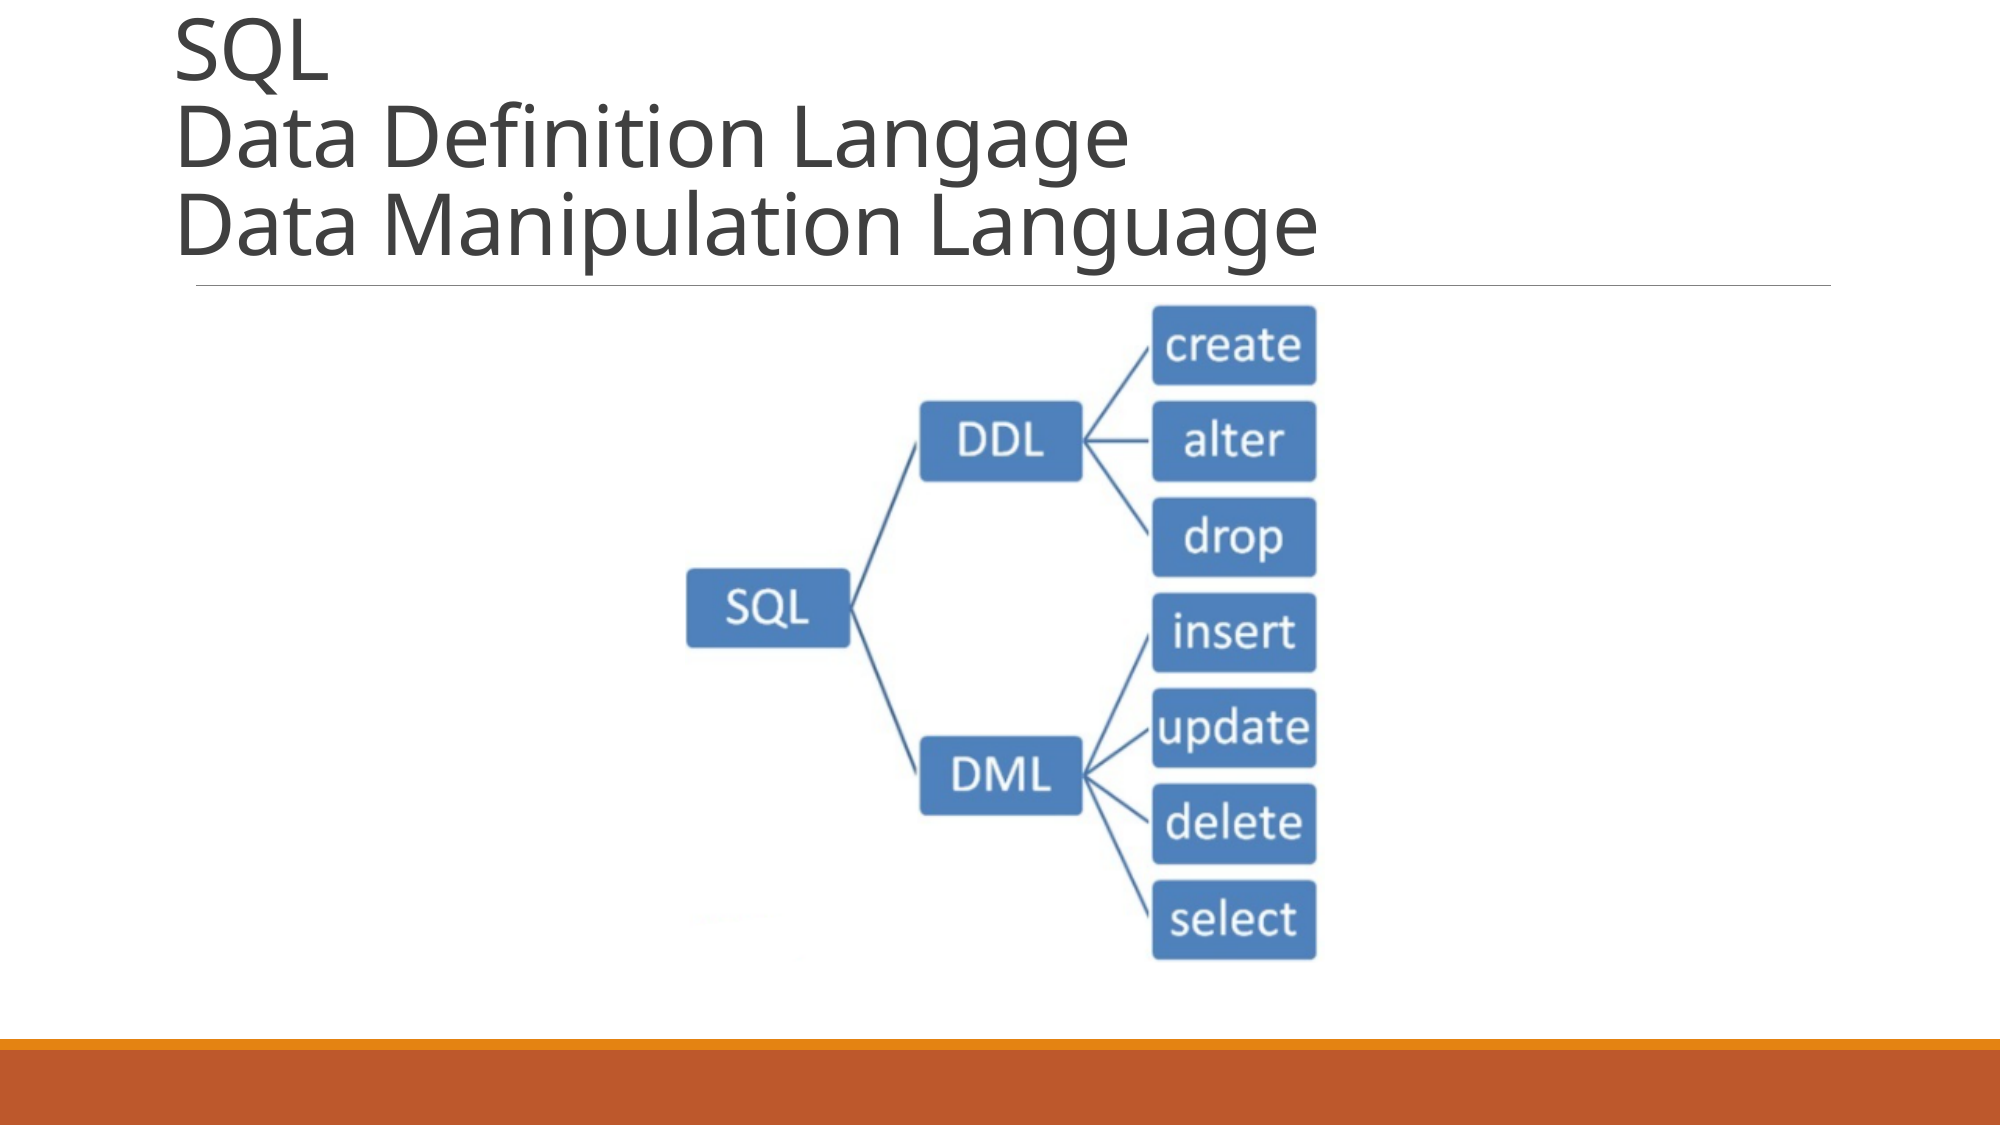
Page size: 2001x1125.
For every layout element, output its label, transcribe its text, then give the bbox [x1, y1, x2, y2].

title SQL Data Definition Langage Data Manipulation Language [158, 0, 1830, 281]
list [684, 302, 1326, 964]
